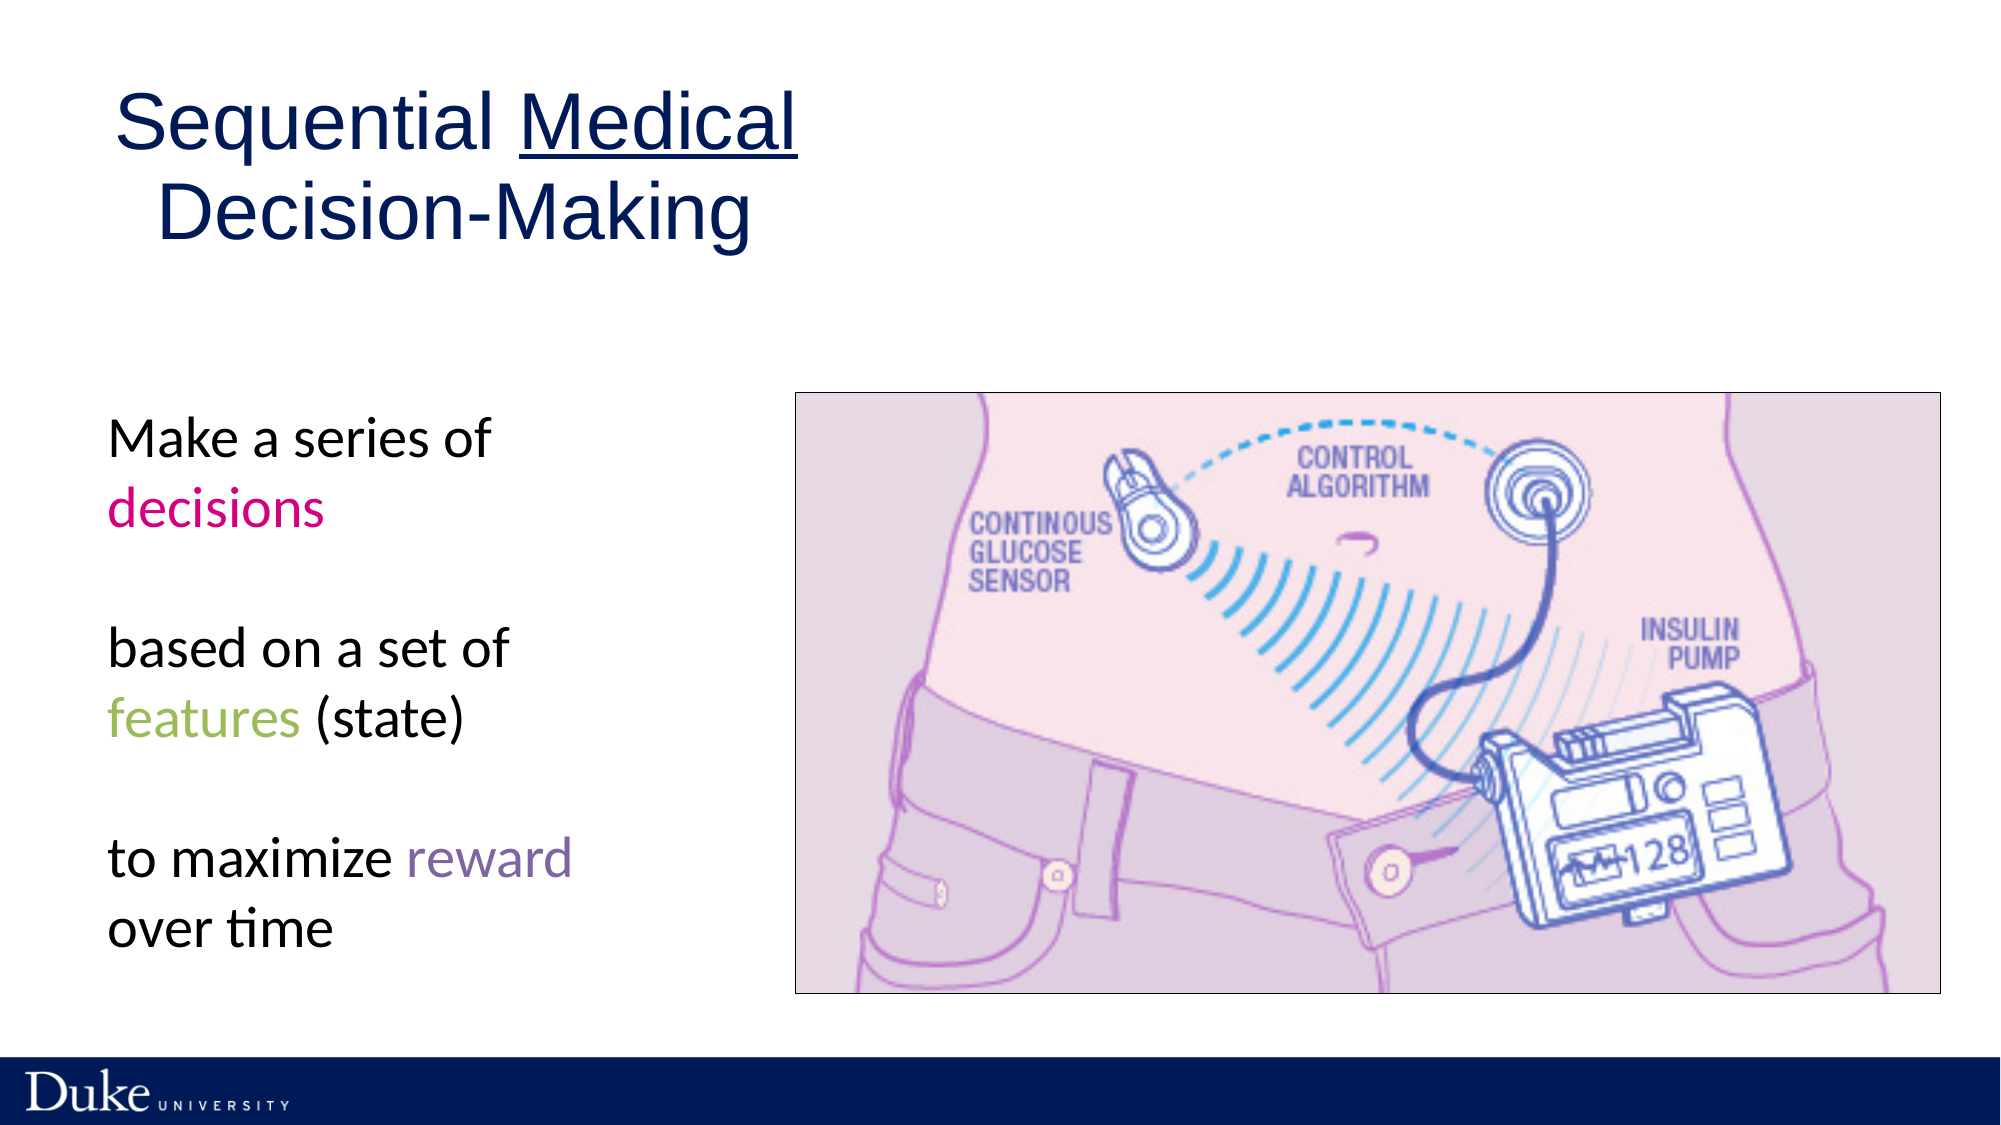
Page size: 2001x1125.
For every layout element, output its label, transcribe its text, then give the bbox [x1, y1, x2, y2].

text_box Make a series of decisions based on a set of features (state) to maximize reward over time [93, 392, 626, 967]
picture [0, 0, 2001, 1125]
text_box Sequential Medical Decision-Making [54, 69, 858, 323]
